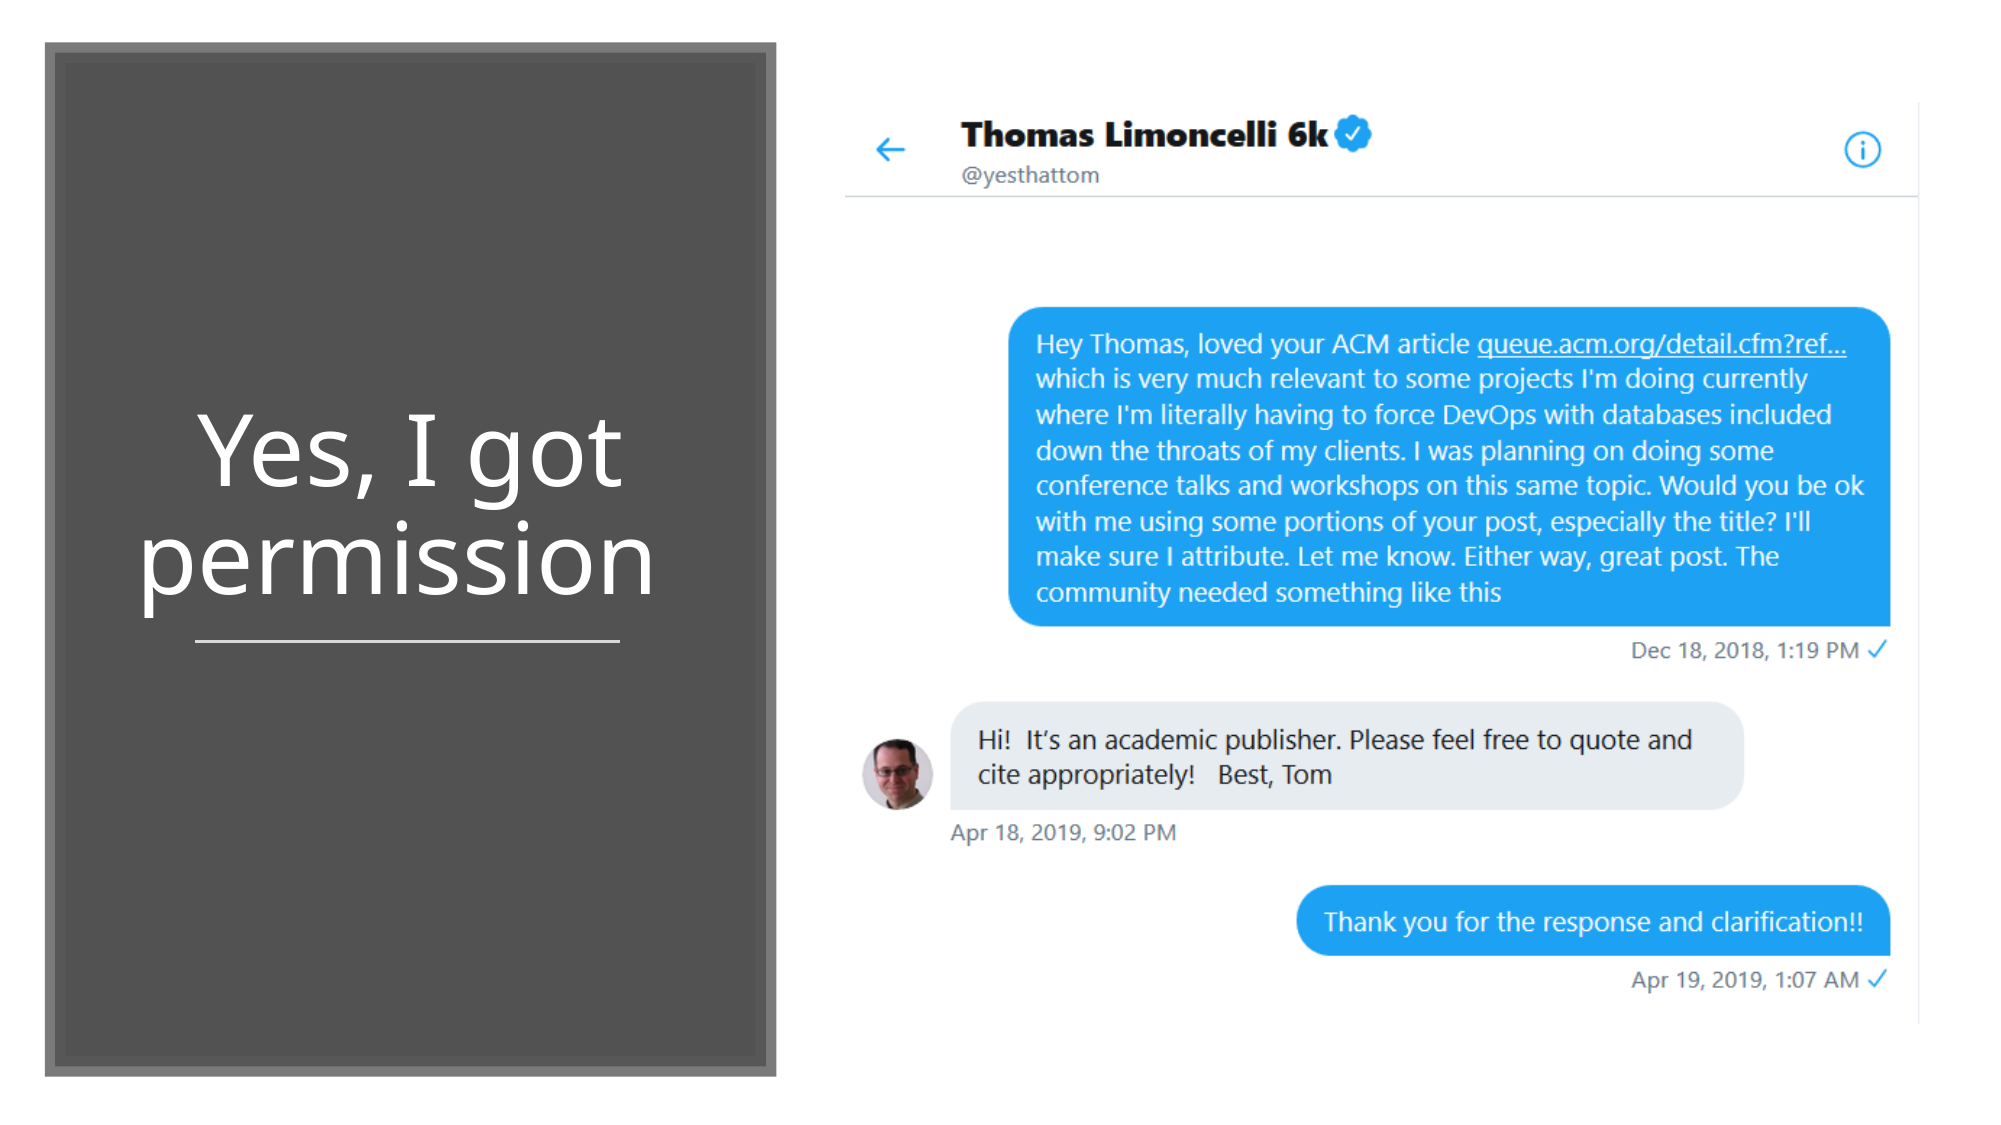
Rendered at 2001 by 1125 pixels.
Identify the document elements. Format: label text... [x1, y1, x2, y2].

title Yes, I got permission [110, 149, 711, 624]
picture [845, 102, 1921, 1024]
text_box [54, 52, 767, 1067]
